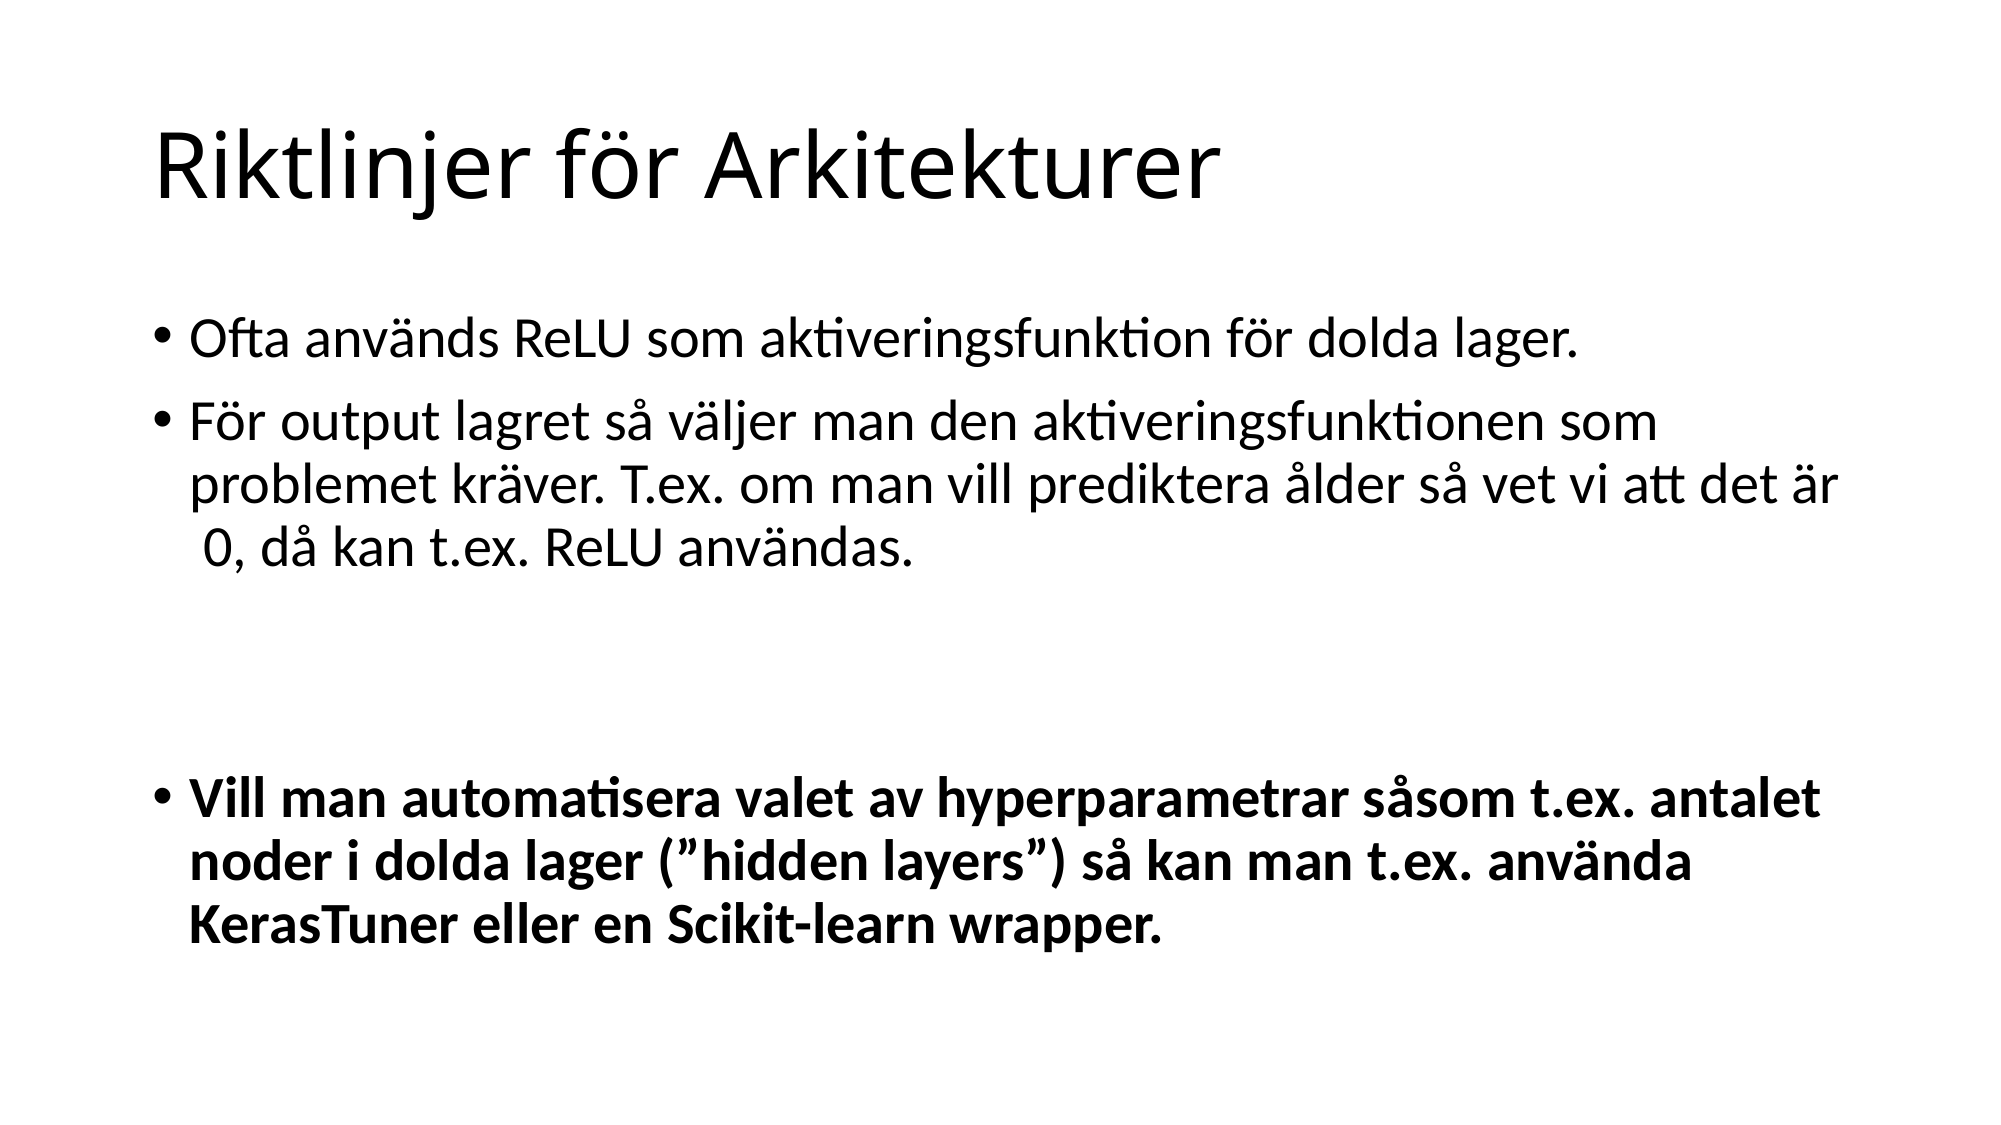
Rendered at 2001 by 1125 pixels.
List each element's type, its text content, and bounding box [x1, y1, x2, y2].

title Riktlinjer för Arkitekturer [137, 59, 1863, 278]
